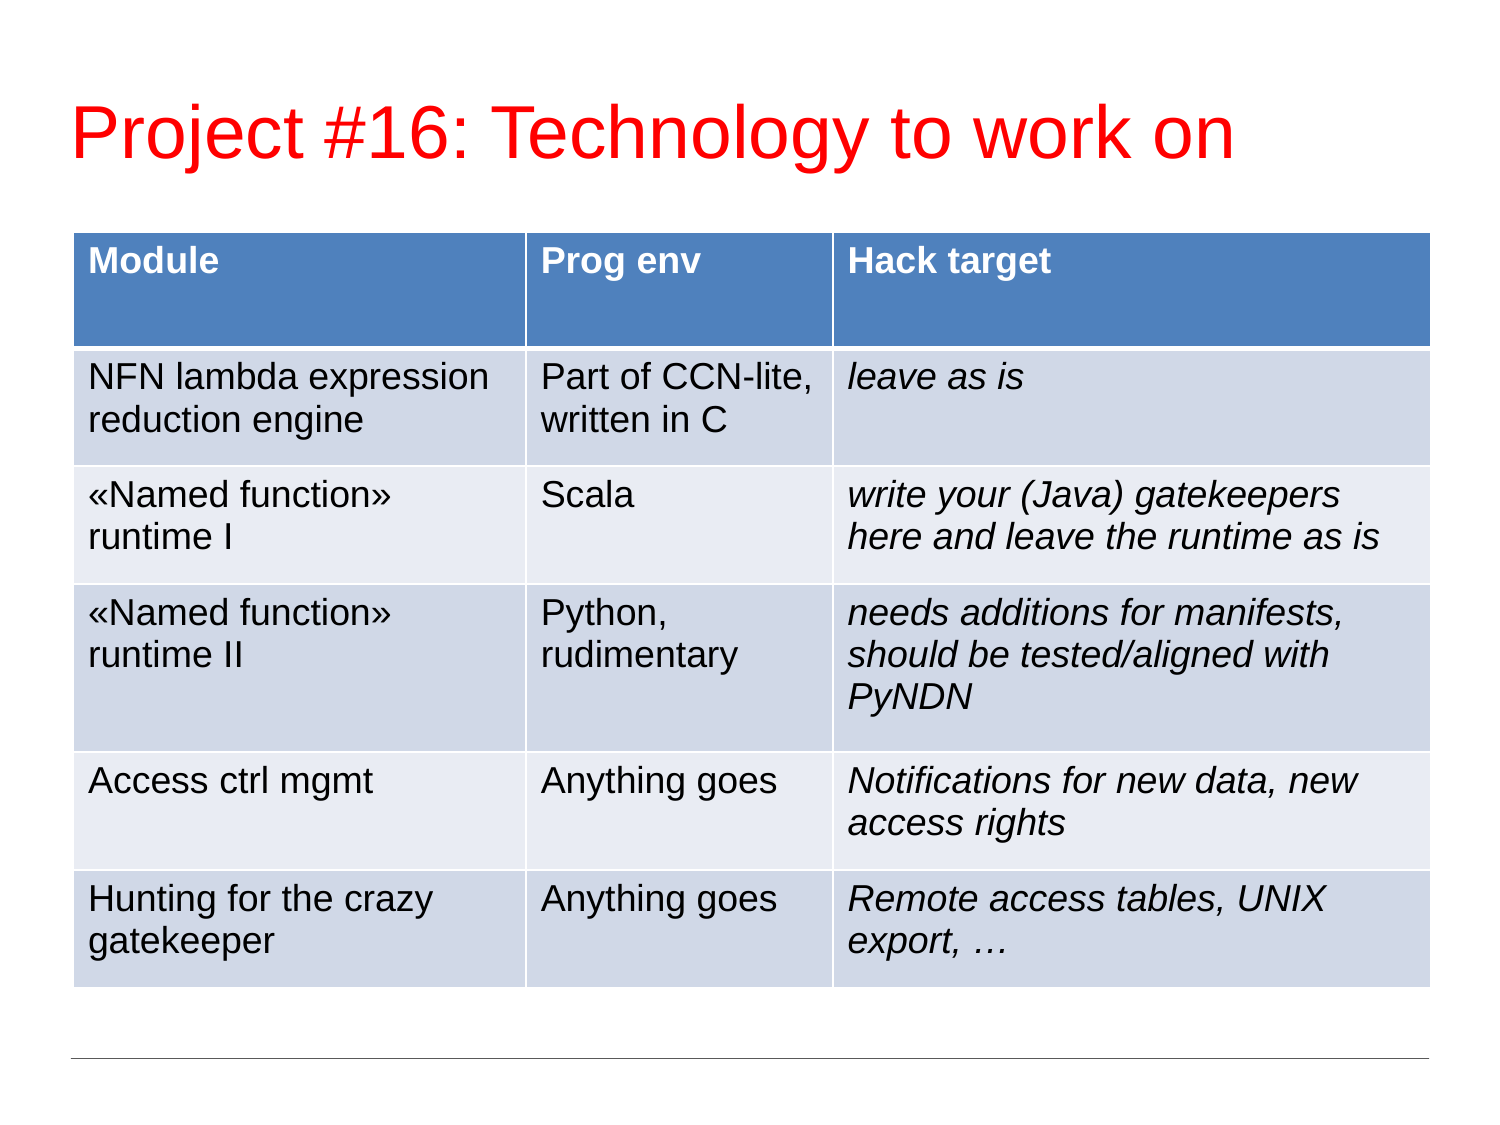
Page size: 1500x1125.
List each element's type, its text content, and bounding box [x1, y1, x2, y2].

table_cell Anything goes [527, 871, 832, 987]
table_cell Remote access tables, UNIX export, … [834, 871, 1430, 987]
table_cell Part of CCN-lite, written in C [527, 351, 832, 465]
text_box Project #16: Technology to work on [70, 66, 1429, 191]
table_cell Python, rudimentary [527, 585, 832, 751]
table_cell Hunting for the crazy gatekeeper [74, 871, 525, 987]
table_cell Notifications for new data, new access rights [834, 753, 1430, 869]
table_cell needs additions for manifests, should be tested/aligned with PyNDN [834, 585, 1430, 751]
table_cell «Named function» runtime I [74, 467, 525, 583]
table_header Hack target [834, 233, 1430, 346]
table_header Prog env [527, 233, 832, 346]
table_cell Access ctrl mgmt [74, 753, 525, 869]
table_cell write your (Java) gatekeepers here and leave the runtime as is [834, 467, 1430, 583]
table_header Module [74, 233, 525, 346]
table_cell Anything goes [527, 753, 832, 869]
table_cell leave as is [834, 351, 1430, 465]
table_cell NFN lambda expression reduction engine [74, 351, 525, 465]
table_cell «Named function» runtime II [74, 585, 525, 751]
table_cell Scala [527, 467, 832, 583]
